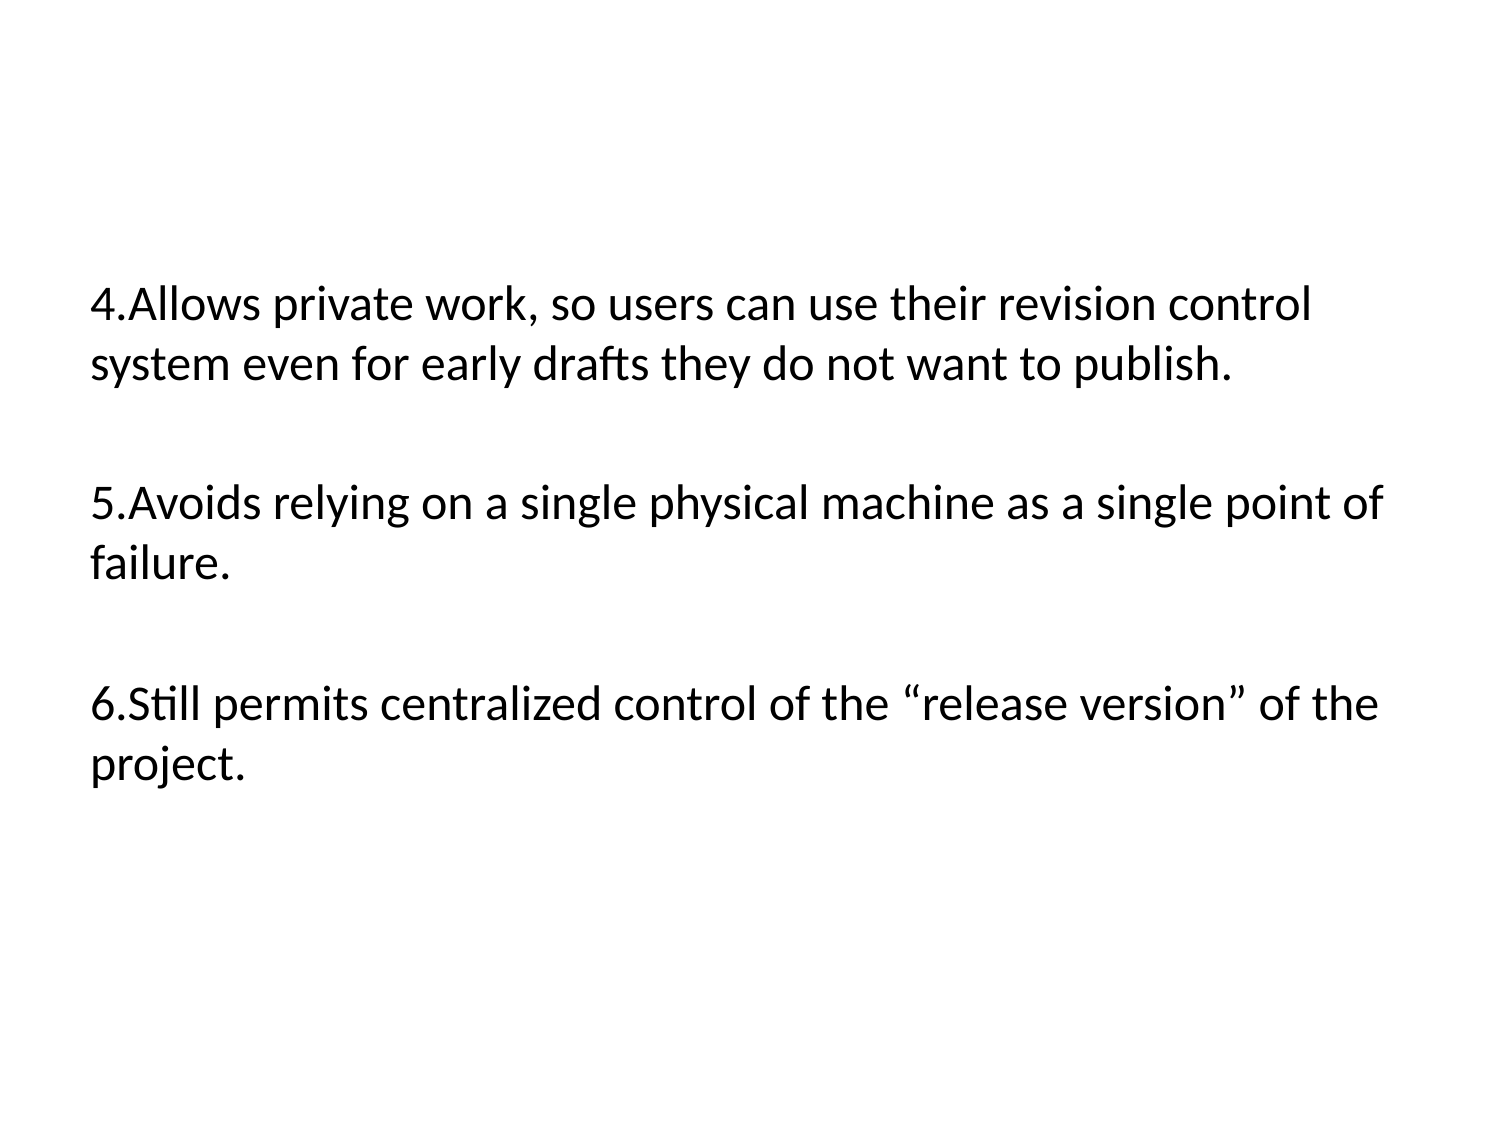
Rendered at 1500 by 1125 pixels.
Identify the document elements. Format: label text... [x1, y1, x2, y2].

list 4.Allows private work, so users can use their revision control system even for early drafts they do not want to publish. 5.Avoids relying on a single physical machine as a single point of failure. 6.Still permits centralized control of the “release version” of the project. [75, 262, 1425, 1005]
